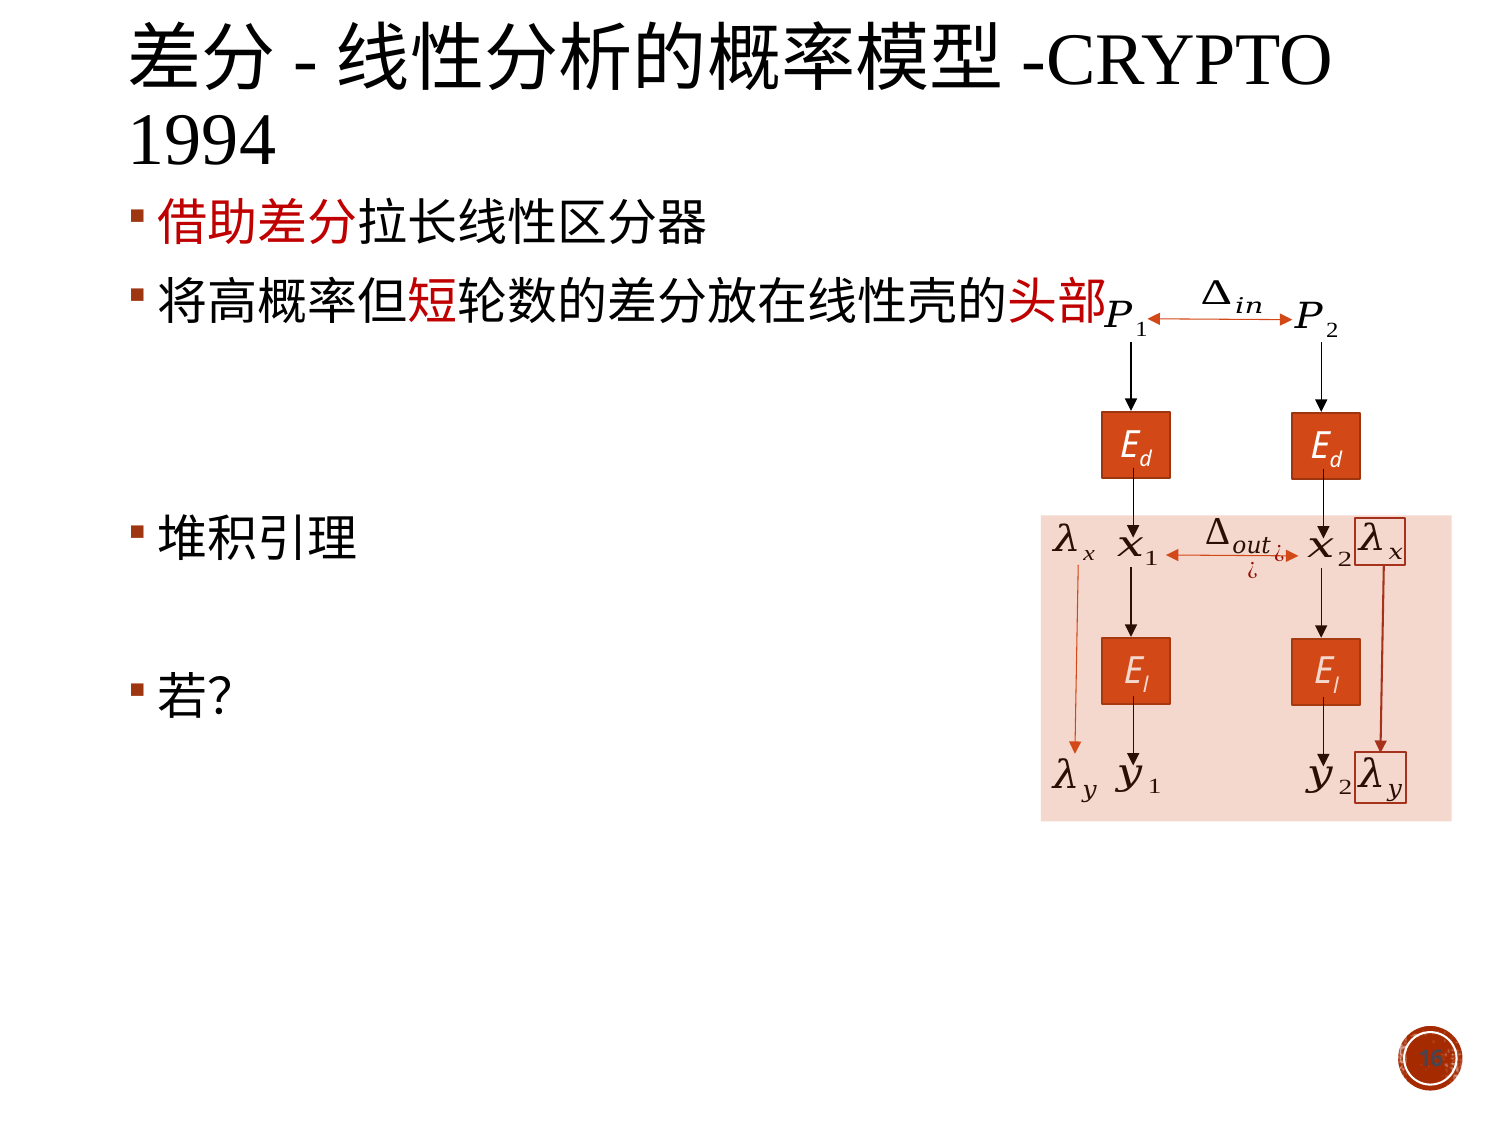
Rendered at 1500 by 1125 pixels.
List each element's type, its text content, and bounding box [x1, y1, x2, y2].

text_box [116, 359, 1102, 1029]
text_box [1294, 514, 1405, 802]
title 差分-线性分析的概率模型-crypto 1994 [112, 13, 1388, 189]
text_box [1150, 276, 1290, 317]
text_box Ed [1101, 411, 1171, 479]
text_box [1040, 514, 1453, 822]
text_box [1051, 520, 1099, 802]
slide_number 16 [1391, 1028, 1471, 1089]
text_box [1294, 299, 1359, 797]
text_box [1168, 511, 1297, 579]
